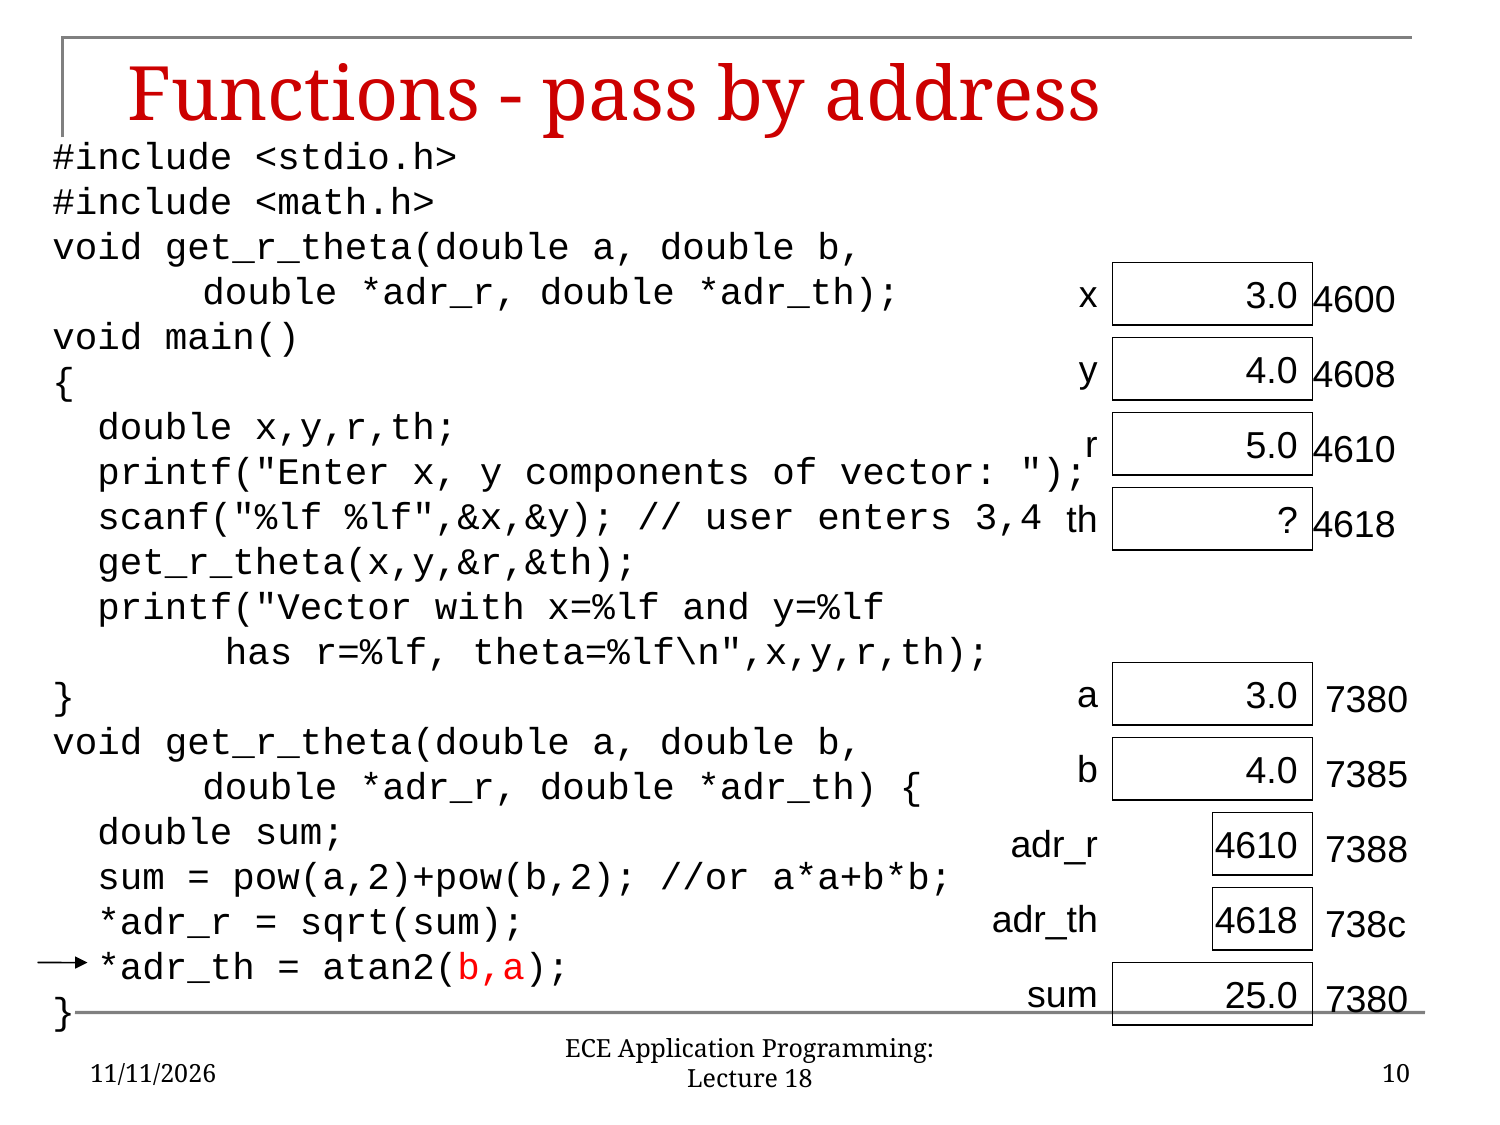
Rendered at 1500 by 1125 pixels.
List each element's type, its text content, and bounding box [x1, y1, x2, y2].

text_box ? [1112, 487, 1313, 550]
title Functions - pass by address [112, 37, 1388, 124]
text_box 4.0 [1112, 337, 1313, 400]
text_box r [1049, 412, 1112, 473]
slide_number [74, 1023, 426, 1100]
text_box 3.0 [1112, 262, 1313, 325]
text_box 4618 [1312, 500, 1425, 546]
text_box b [1049, 737, 1112, 798]
text_box 4618 [1212, 887, 1313, 950]
text_box a [1049, 662, 1112, 723]
text_box 7388 [1325, 825, 1438, 871]
text_box 738c [1325, 900, 1438, 946]
text_box 7385 [1325, 750, 1438, 796]
footer ECE Application Programming: Lecture 18 [512, 1024, 988, 1101]
text_box 3.0 [1112, 662, 1313, 725]
text_box 4.0 [1112, 737, 1313, 800]
text_box 7380 [1325, 675, 1438, 721]
slide_number 10 [1074, 1023, 1426, 1100]
text_box 25.0 [1112, 962, 1313, 1025]
text_box sum [924, 962, 1112, 1023]
text_box 5.0 [1112, 412, 1313, 475]
text_box [37, 956, 88, 969]
text_box 4608 [1312, 350, 1425, 396]
text_box y [1049, 337, 1112, 398]
text_box #include <stdio.h> #include <math.h> void get_r_theta(double a, double b, double *adr_r, double *adr_th); void main() { double x,y,r,th; printf("Enter x, y components of vector: "); scanf("%lf %lf",&x,&y); // user enters 3,4 get_r_theta(x,y,&r,&th); printf("Vector with x=%lf and y=%lf has r=%lf, theta=%lf\n",x,y,r,th); } void get_r_theta(double a, double b, double *adr_r, double *adr_th) { double sum; sum = pow(a,2)+pow(b,2); //or a*a+b*b; *adr_r = sqrt(sum); *adr_th = atan2(b,a); } [37, 124, 1413, 1040]
text_box 4610 [1312, 425, 1425, 471]
text_box 4600 [1312, 275, 1425, 321]
text_box th [1049, 487, 1112, 548]
text_box 7380 [1325, 975, 1438, 1021]
text_box adr_th [949, 887, 1113, 948]
text_box x [1049, 262, 1112, 323]
text_box adr_r [949, 812, 1113, 873]
text_box 4610 [1212, 812, 1313, 875]
